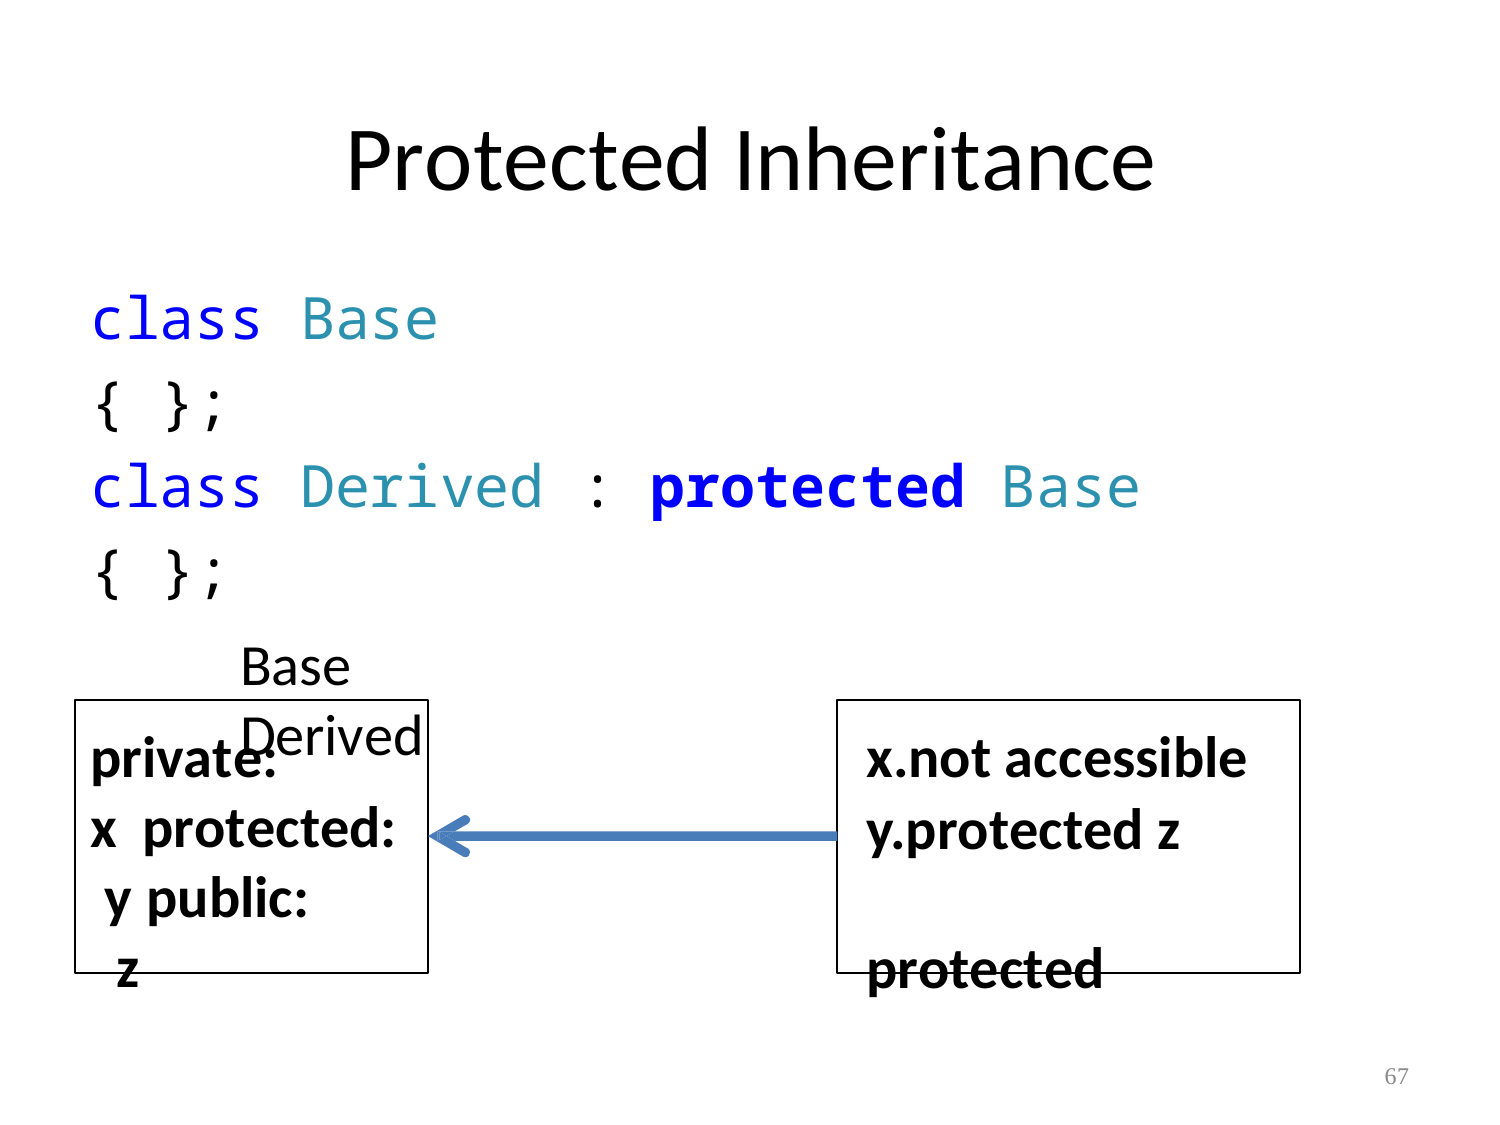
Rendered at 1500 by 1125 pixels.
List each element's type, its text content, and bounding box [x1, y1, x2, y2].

text_box 67 [1382, 1060, 1413, 1090]
text_box [837, 699, 1300, 973]
text_box class Base { }; class Derived : protected Base { }; Base Derived [87, 281, 1177, 768]
text_box [74, 699, 429, 973]
text_box [428, 815, 838, 858]
text_box private: x protected: y public: z [90, 718, 397, 999]
text_box not accessible protected z protected [866, 718, 1286, 1001]
title Protected Inheritance [110, 98, 1389, 287]
